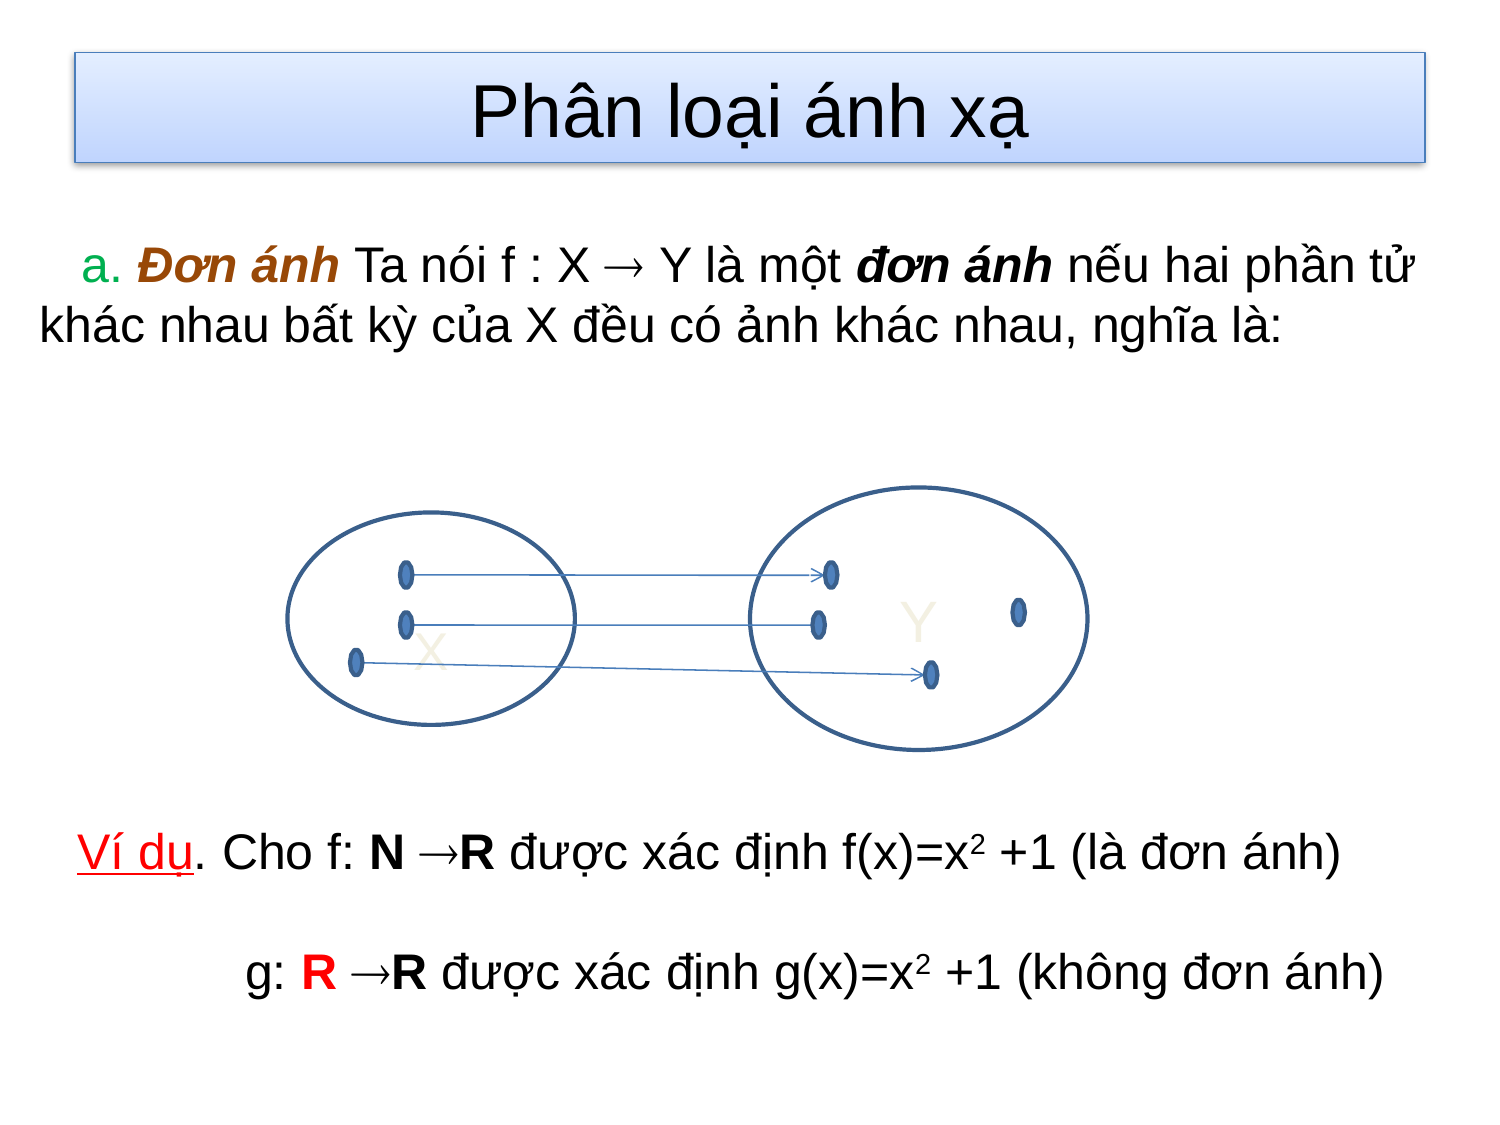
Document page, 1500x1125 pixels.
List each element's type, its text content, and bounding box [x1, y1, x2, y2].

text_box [287, 487, 1088, 751]
text_box Ví dụ. Cho f: N R được xác định f(x)=x2 +1 (là đơn ánh) g: R R được xác định g(x)=x2 +1 (không đơn ánh) [62, 812, 1463, 1068]
text_box a. Đơn ánh Ta nói f : X  Y là một đơn ánh nếu hai phần tử khác nhau bất kỳ của X đều có ảnh khác nhau, nghĩa là: [24, 224, 1475, 470]
title Phân loại ánh xạ [74, 52, 1426, 163]
